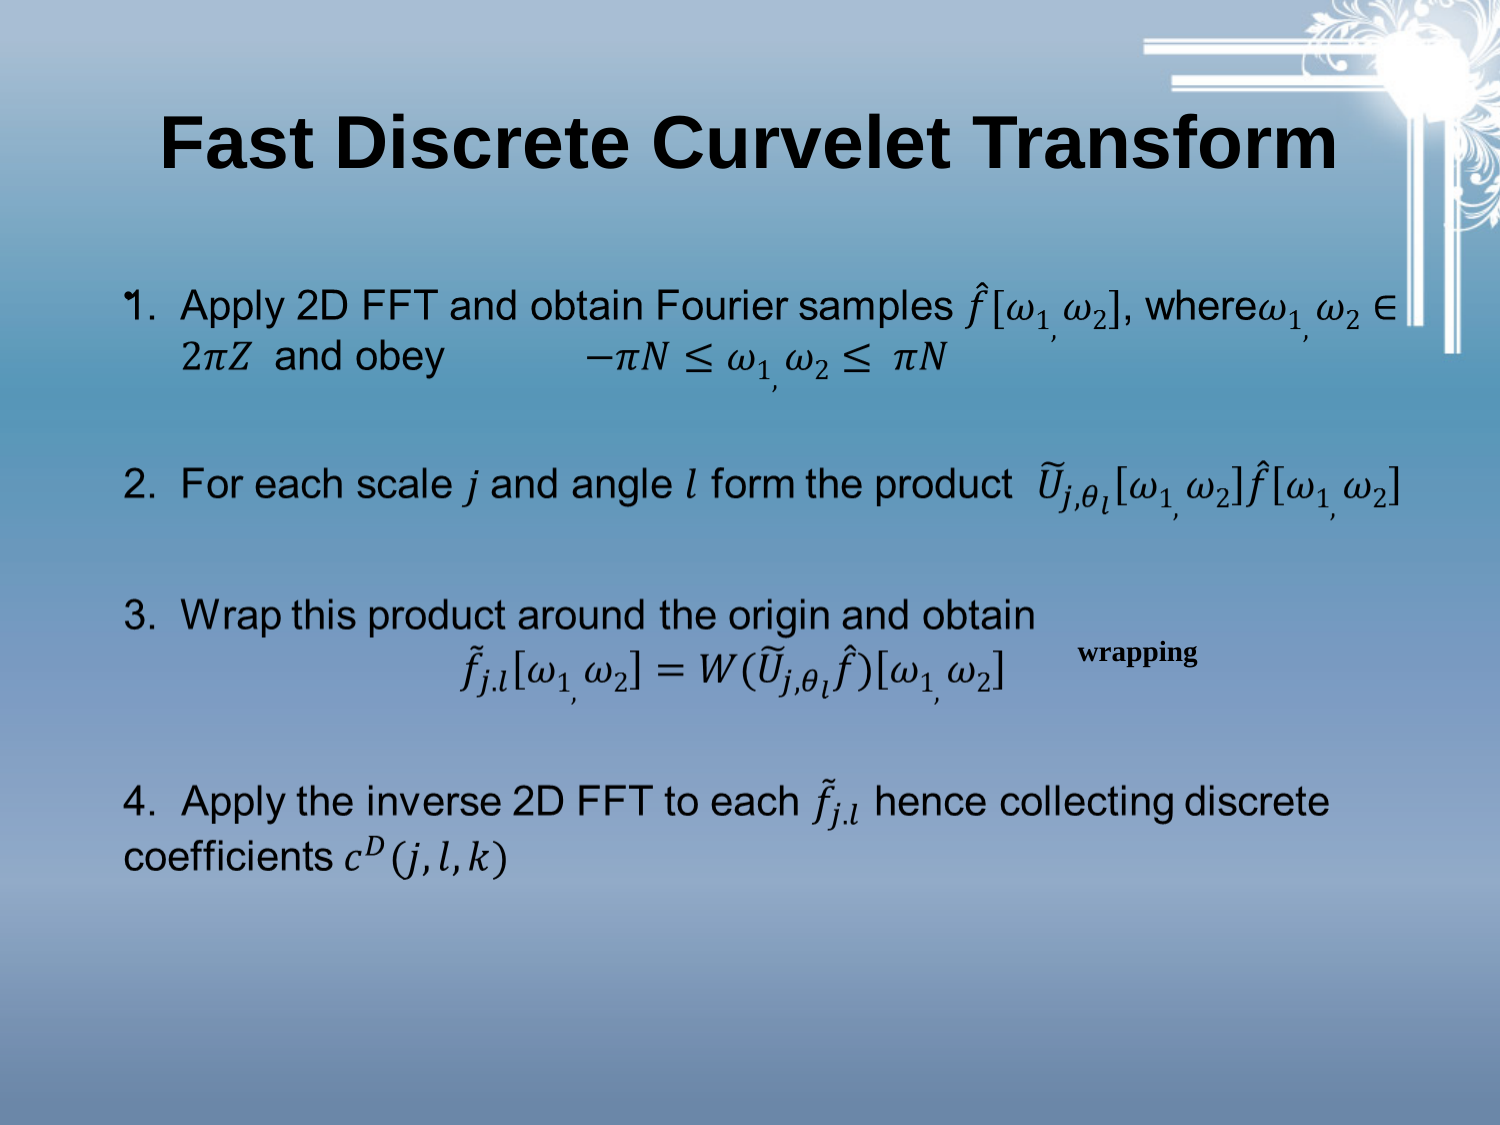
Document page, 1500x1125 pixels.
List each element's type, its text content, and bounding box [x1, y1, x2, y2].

list [75, 262, 1425, 1005]
title Fast Discrete Curvelet Transform [75, 45, 1425, 233]
text_box wrapping [1062, 624, 1214, 675]
